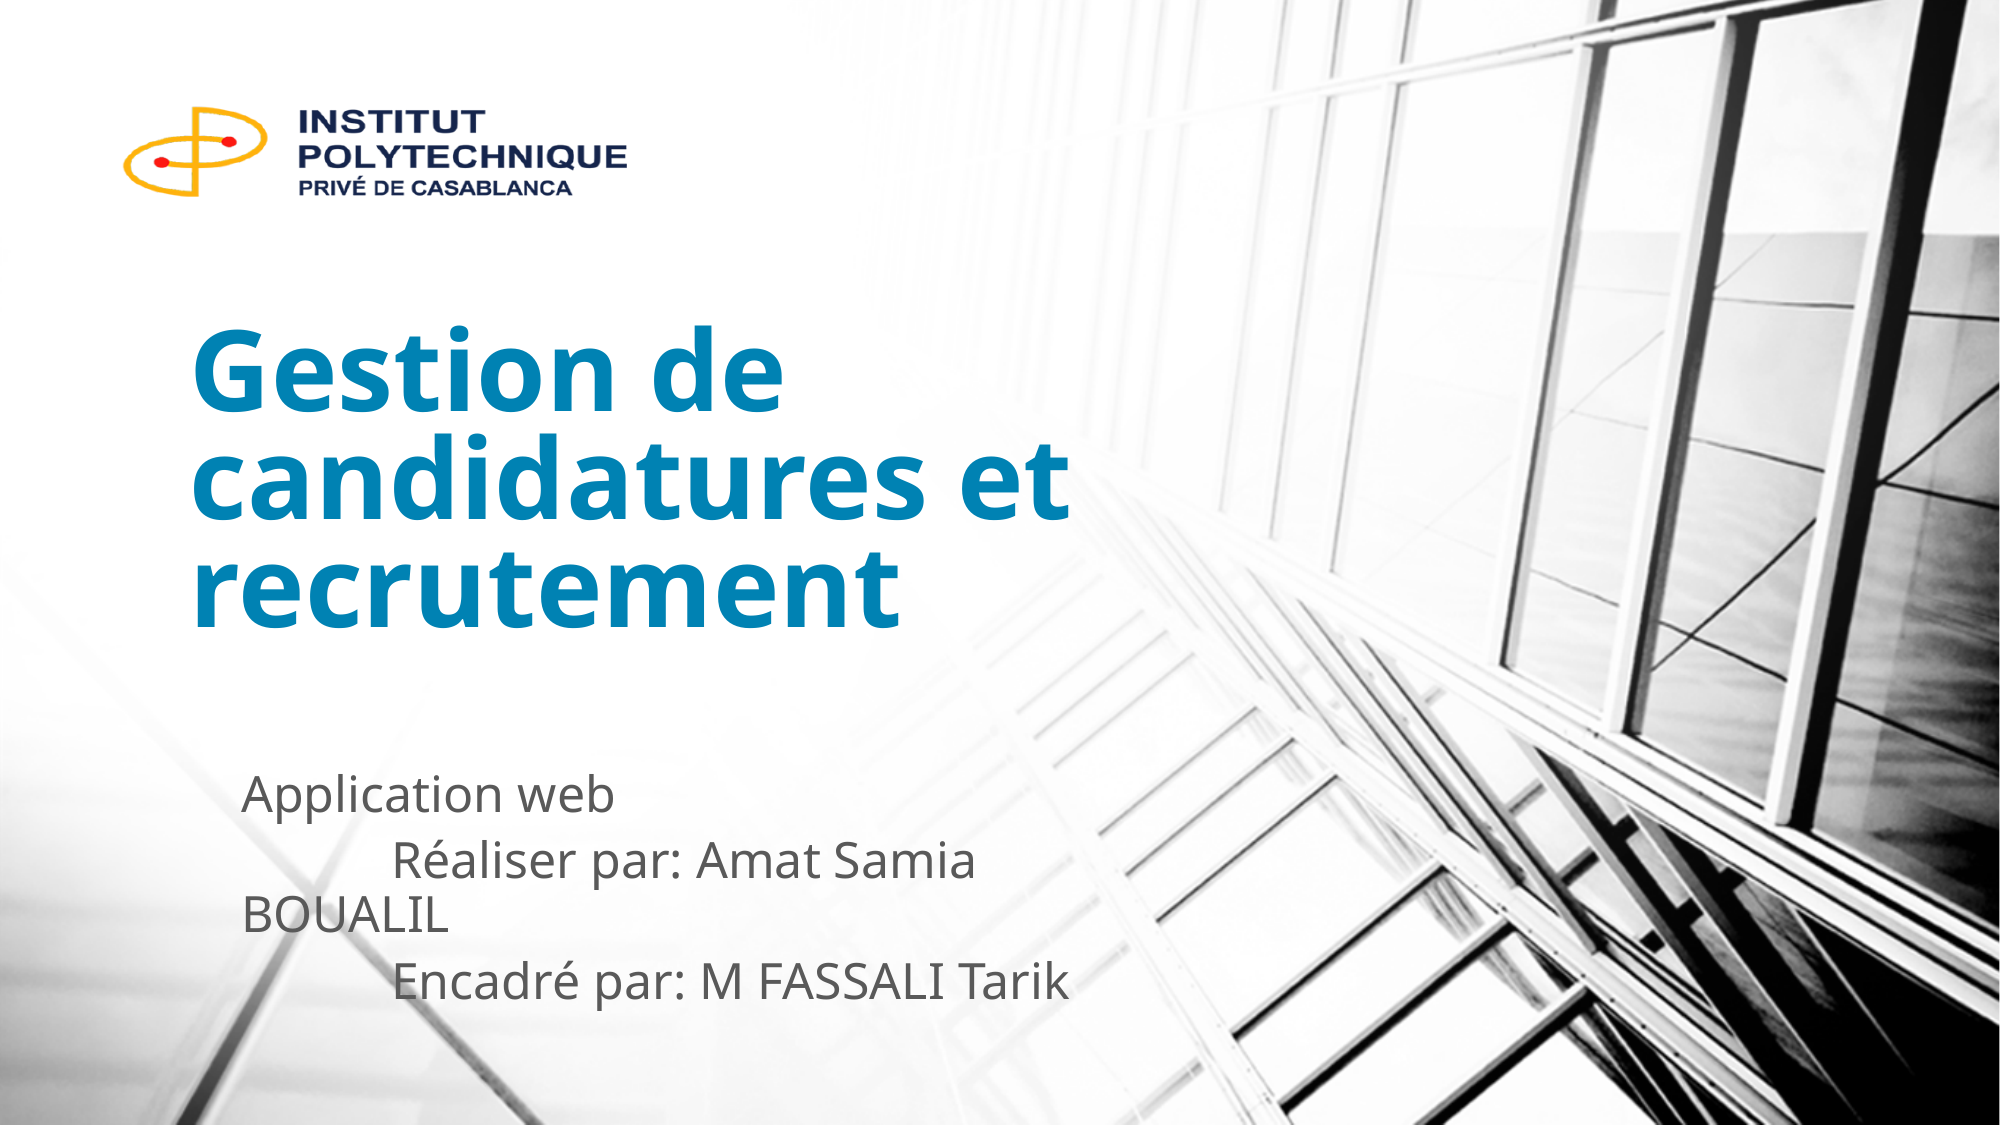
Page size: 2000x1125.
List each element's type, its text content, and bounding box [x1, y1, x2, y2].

picture [0, 0, 2000, 1125]
title Gestion de candidatures et recrutement [174, 87, 1469, 657]
subtitle Application web Réaliser par: Amat Samia BOUALIL Encadré par: M FASSALI Tarik [226, 761, 1169, 991]
